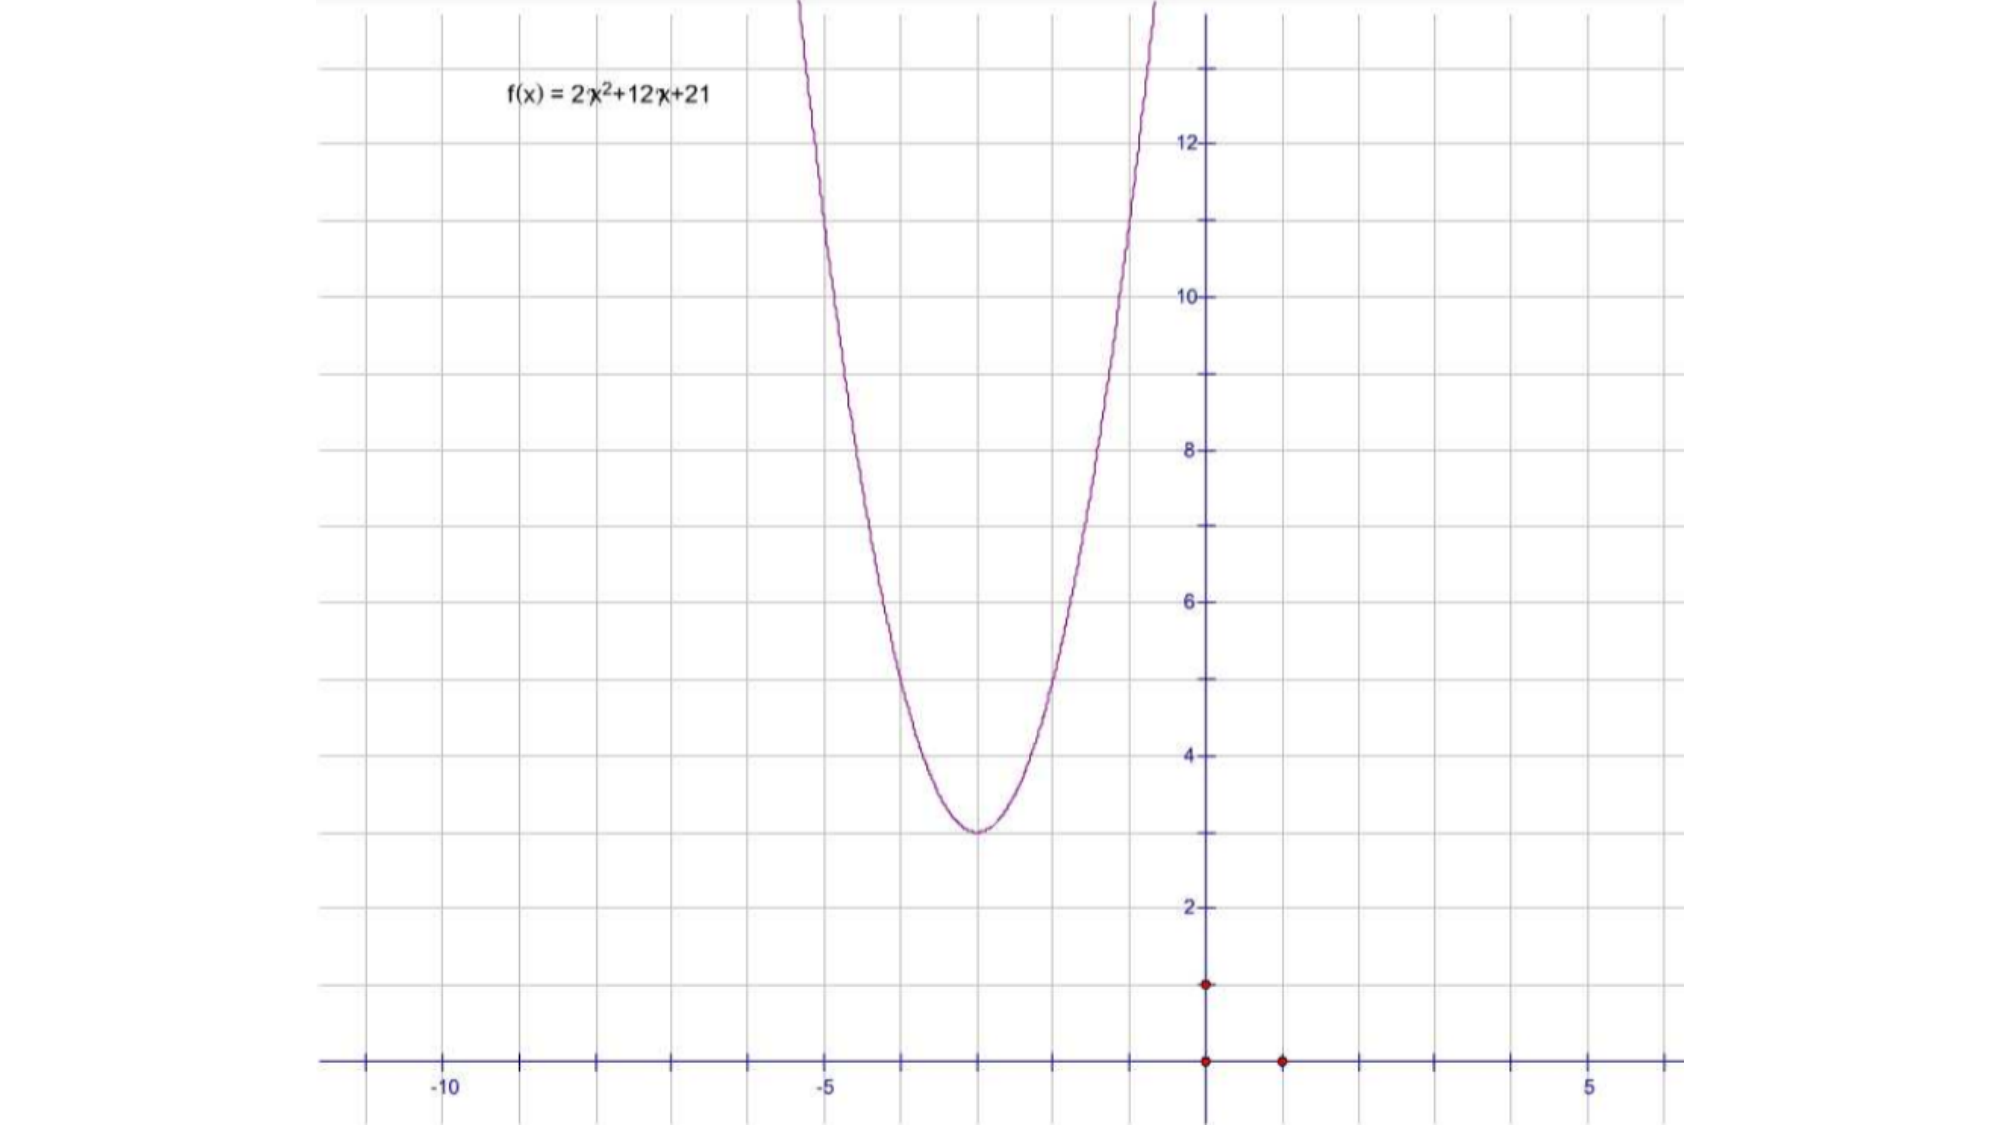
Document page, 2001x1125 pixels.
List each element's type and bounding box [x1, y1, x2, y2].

picture [316, 0, 1684, 1125]
